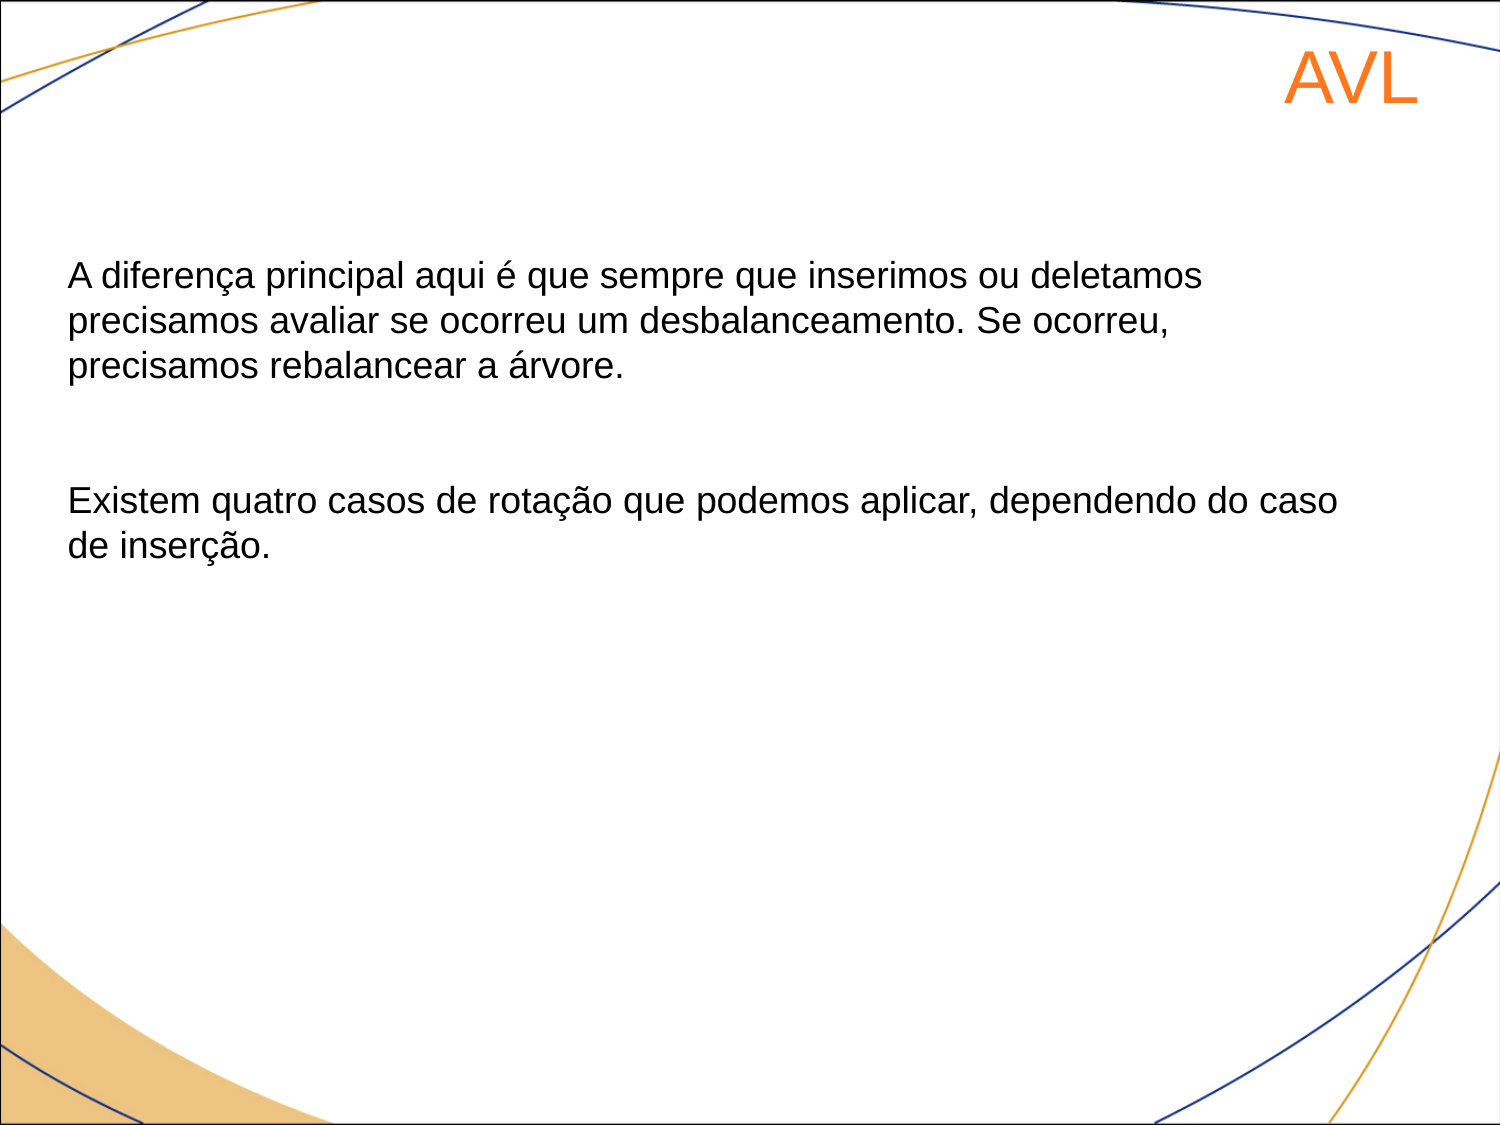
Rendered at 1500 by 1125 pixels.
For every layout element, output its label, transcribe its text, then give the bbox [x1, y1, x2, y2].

picture [0, 0, 1500, 1125]
text_box A diferença principal aqui é que sempre que inserimos ou deletamos precisamos avaliar se ocorreu um desbalanceamento. Se ocorreu, precisamos rebalancear a árvore. Existem quatro casos de rotação que podemos aplicar, dependendo do caso de inserção. [53, 243, 1365, 754]
text_box AVL [360, 21, 1436, 127]
